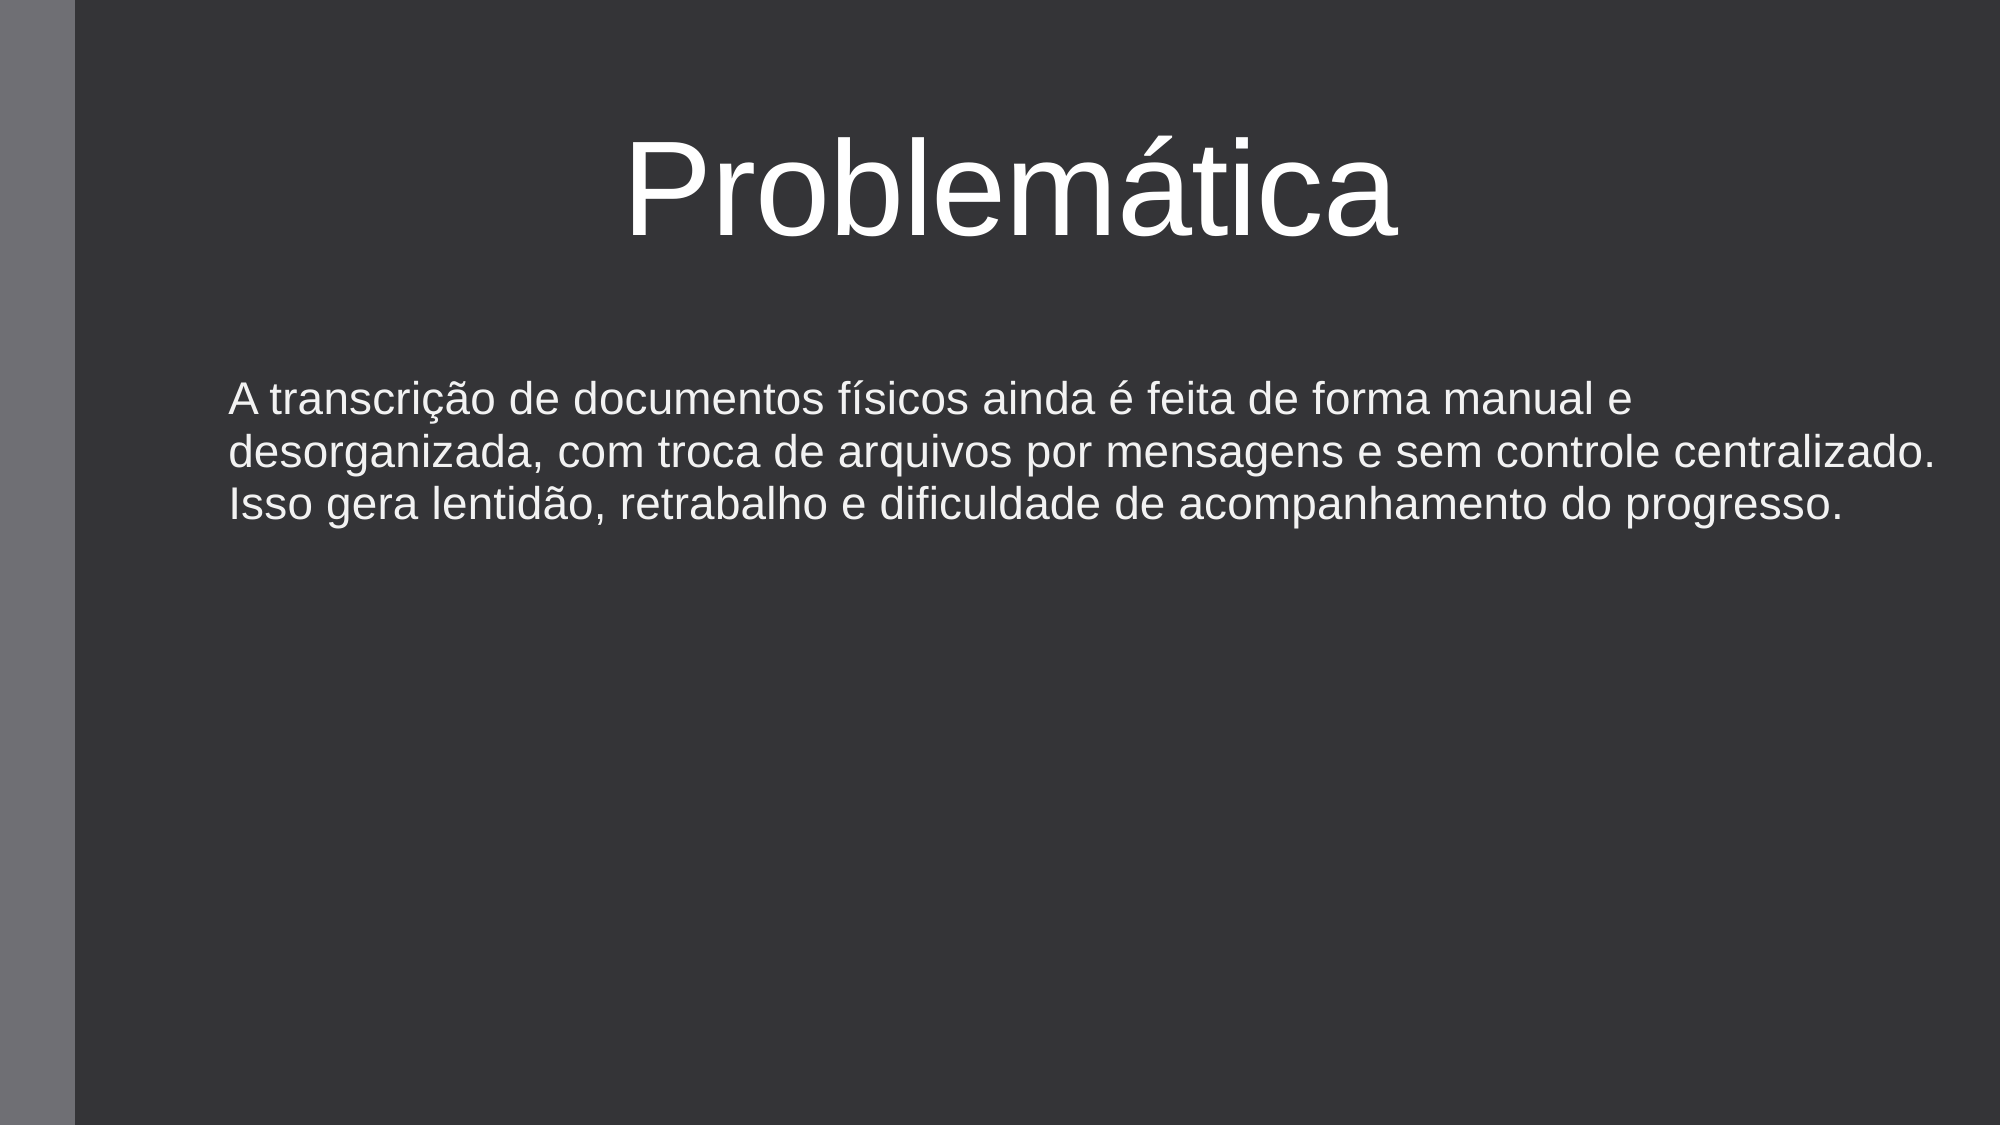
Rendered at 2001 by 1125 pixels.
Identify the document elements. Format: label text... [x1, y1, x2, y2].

title Problemática [607, 117, 1544, 271]
subtitle A transcrição de documentos físicos ainda é feita de forma manual e desorganizada, com troca de arquivos por mensagens e sem controle centralizado. Isso gera lentidão, retrabalho e dificuldade de acompanhamento do progresso. [213, 365, 1962, 644]
